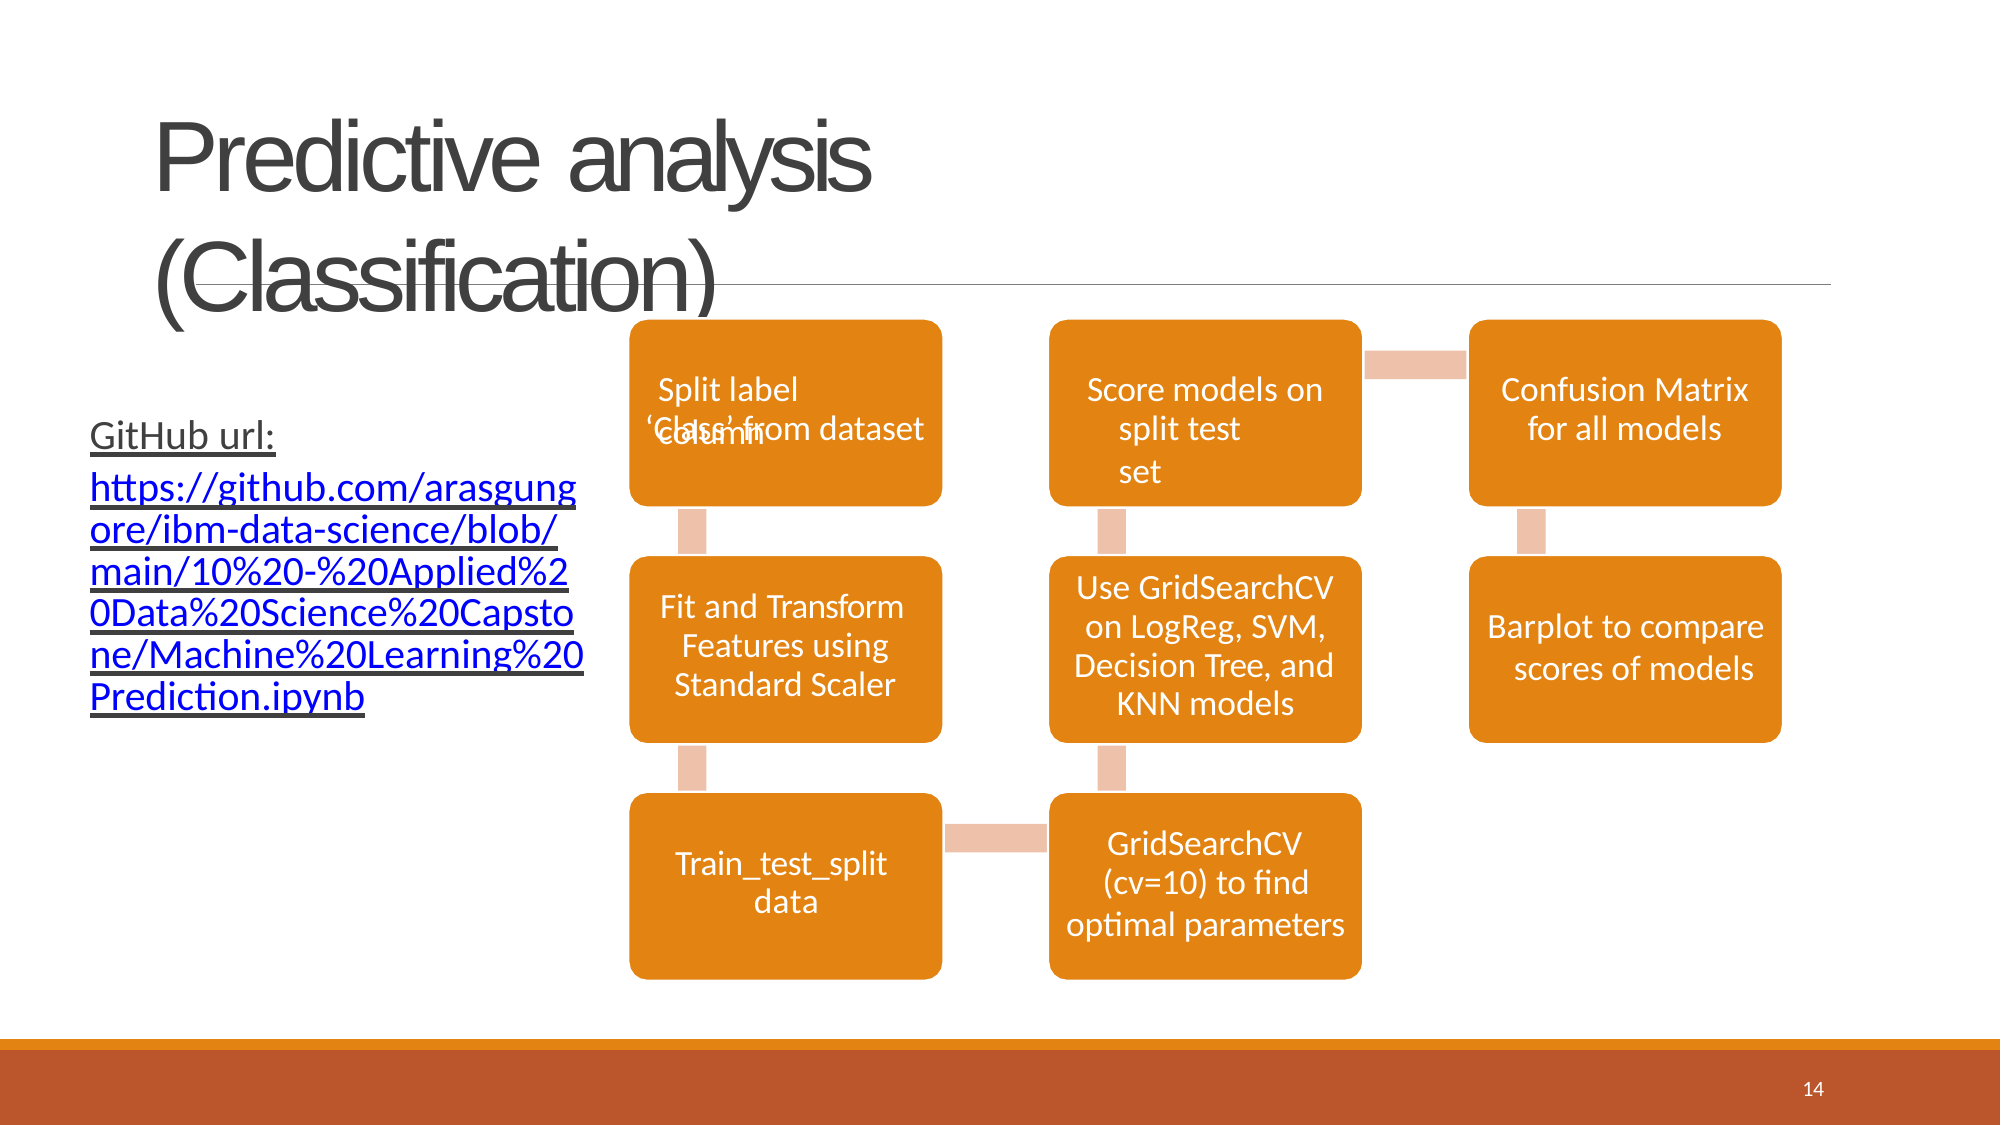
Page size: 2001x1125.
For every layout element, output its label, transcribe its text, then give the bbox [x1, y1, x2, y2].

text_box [1046, 316, 1464, 510]
slide_number 14 [1795, 1077, 1831, 1125]
title Predictive analysis (Classification) [150, 89, 1450, 332]
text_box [1046, 517, 1365, 746]
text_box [1465, 553, 1785, 746]
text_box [626, 790, 1041, 983]
text_box GitHub url: https://github.com/arasgungore/ibm-data-science/blob/main/10%20-%20Applied%20Data%20Science%20Capstone/Machine%20Learning%20Prediction.ipynb [87, 405, 590, 510]
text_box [1465, 316, 1785, 553]
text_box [626, 316, 946, 553]
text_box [626, 553, 946, 789]
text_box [1046, 754, 1365, 983]
